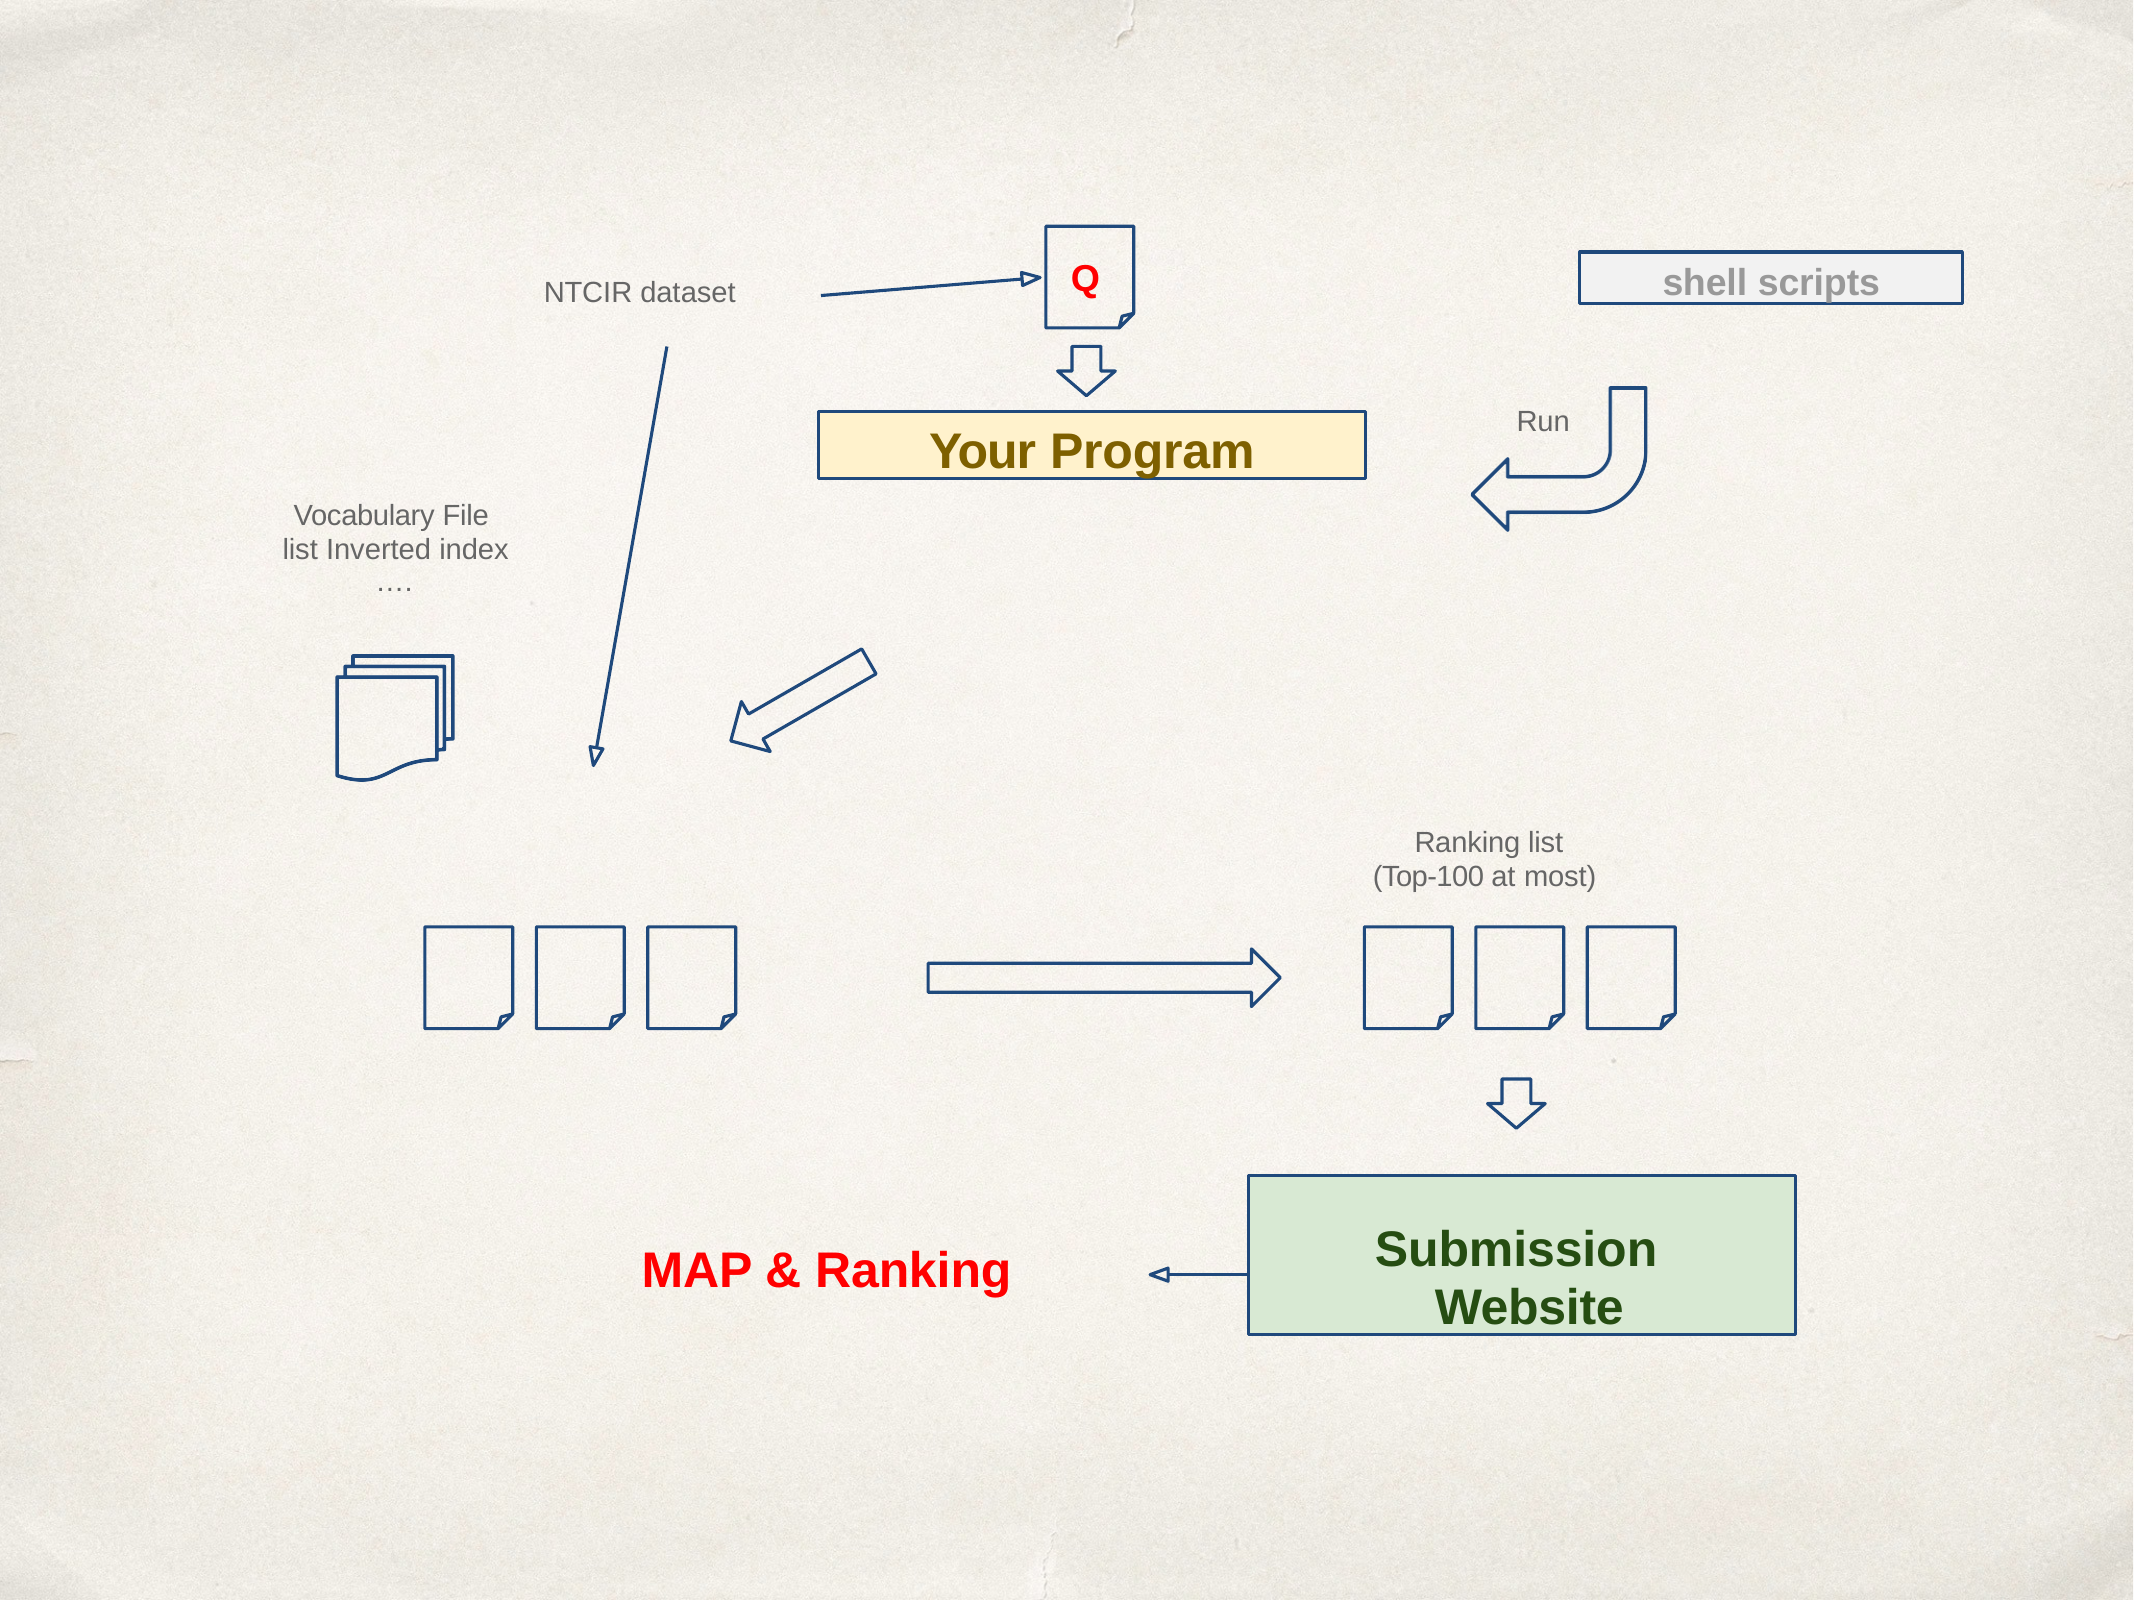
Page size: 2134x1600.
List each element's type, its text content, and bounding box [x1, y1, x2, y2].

text_box Submission Website [1248, 1175, 1796, 1335]
text_box Your Program [818, 411, 1366, 479]
text_box Q [1068, 252, 1103, 300]
text_box [335, 654, 455, 782]
text_box [730, 648, 877, 752]
text_box [424, 926, 513, 1029]
text_box MAP & Ranking [639, 1235, 1013, 1298]
text_box [595, 346, 669, 748]
text_box NTCIR dataset [541, 270, 737, 308]
text_box [1150, 1268, 1169, 1282]
text_box [536, 926, 625, 1029]
text_box [1021, 272, 1041, 286]
text_box [1475, 926, 1564, 1029]
text_box [590, 746, 603, 766]
text_box [928, 948, 1281, 1007]
text_box Ranking list (Top-100 at most) [1370, 820, 1602, 892]
text_box [1587, 926, 1676, 1029]
text_box [1045, 226, 1134, 328]
text_box [1057, 346, 1116, 396]
text_box [1470, 386, 1648, 533]
text_box [1487, 1078, 1546, 1129]
text_box Run [1514, 399, 1572, 437]
text_box shell scripts [1579, 252, 1963, 304]
text_box [647, 926, 736, 1029]
picture [0, 0, 2134, 1600]
text_box Vocabulary File list Inverted index …. [277, 493, 514, 598]
text_box [820, 277, 1022, 298]
text_box [1364, 926, 1453, 1029]
